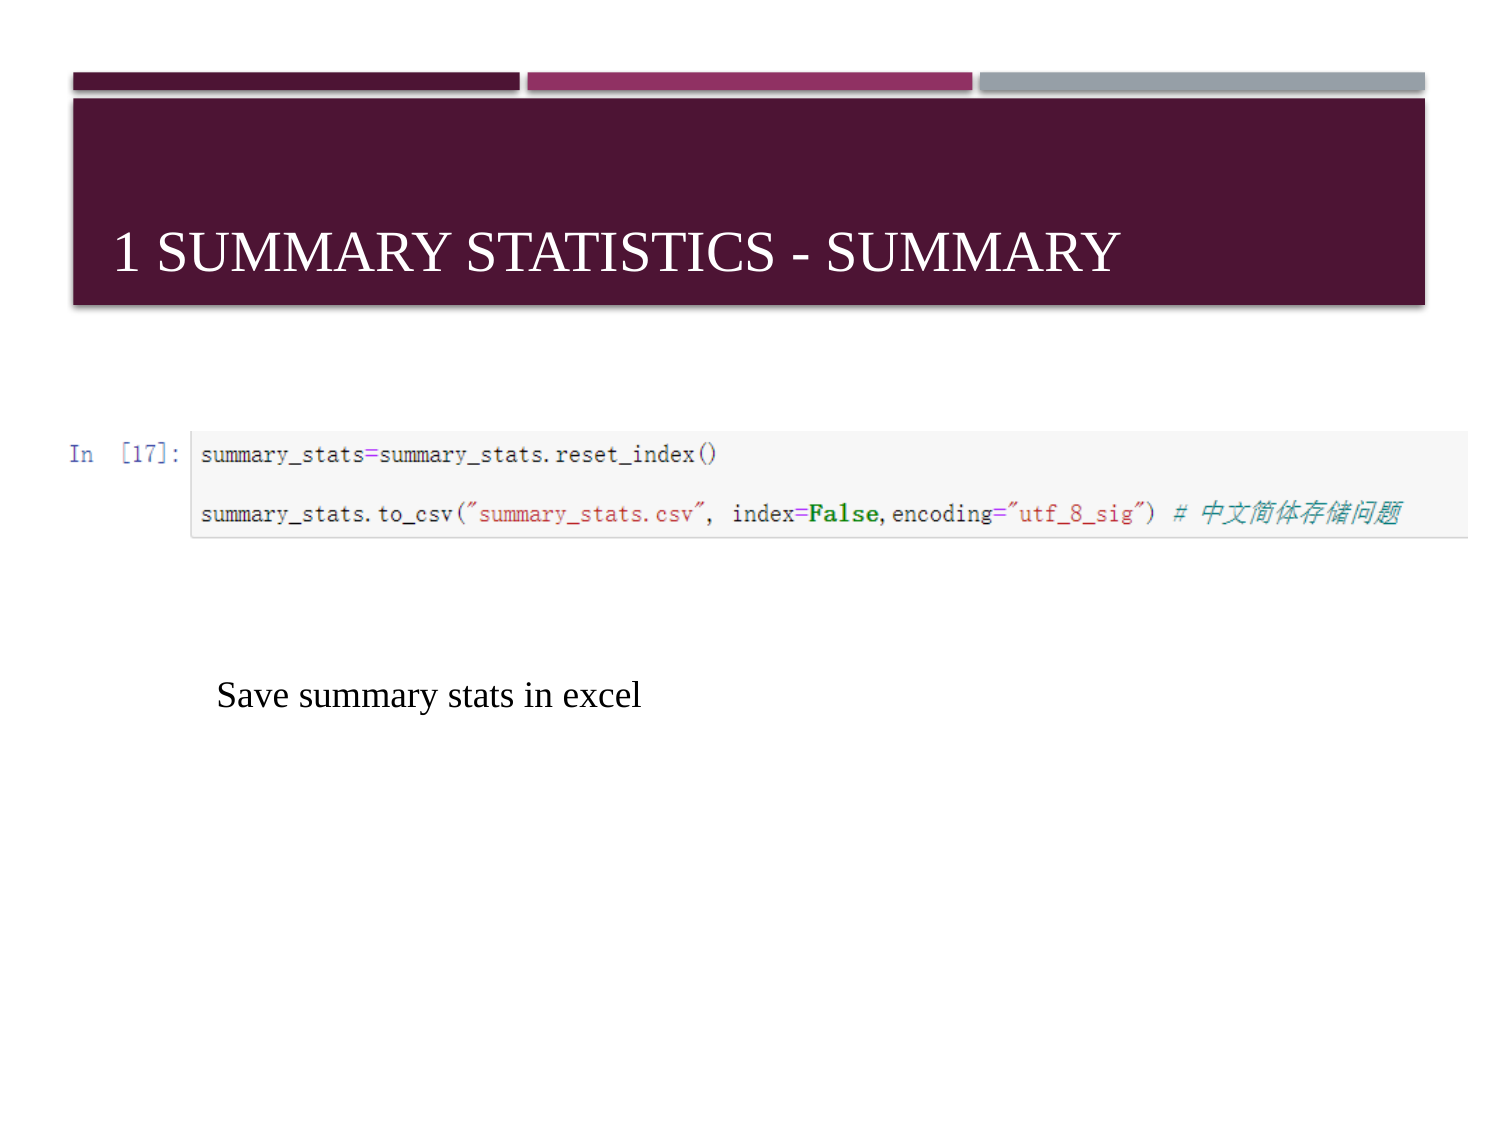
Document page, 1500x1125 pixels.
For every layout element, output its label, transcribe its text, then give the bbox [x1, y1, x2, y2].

picture [49, 431, 1468, 558]
title 1 Summary Statistics - Summary [95, 112, 1406, 291]
text_box Save summary stats in excel [201, 662, 658, 723]
